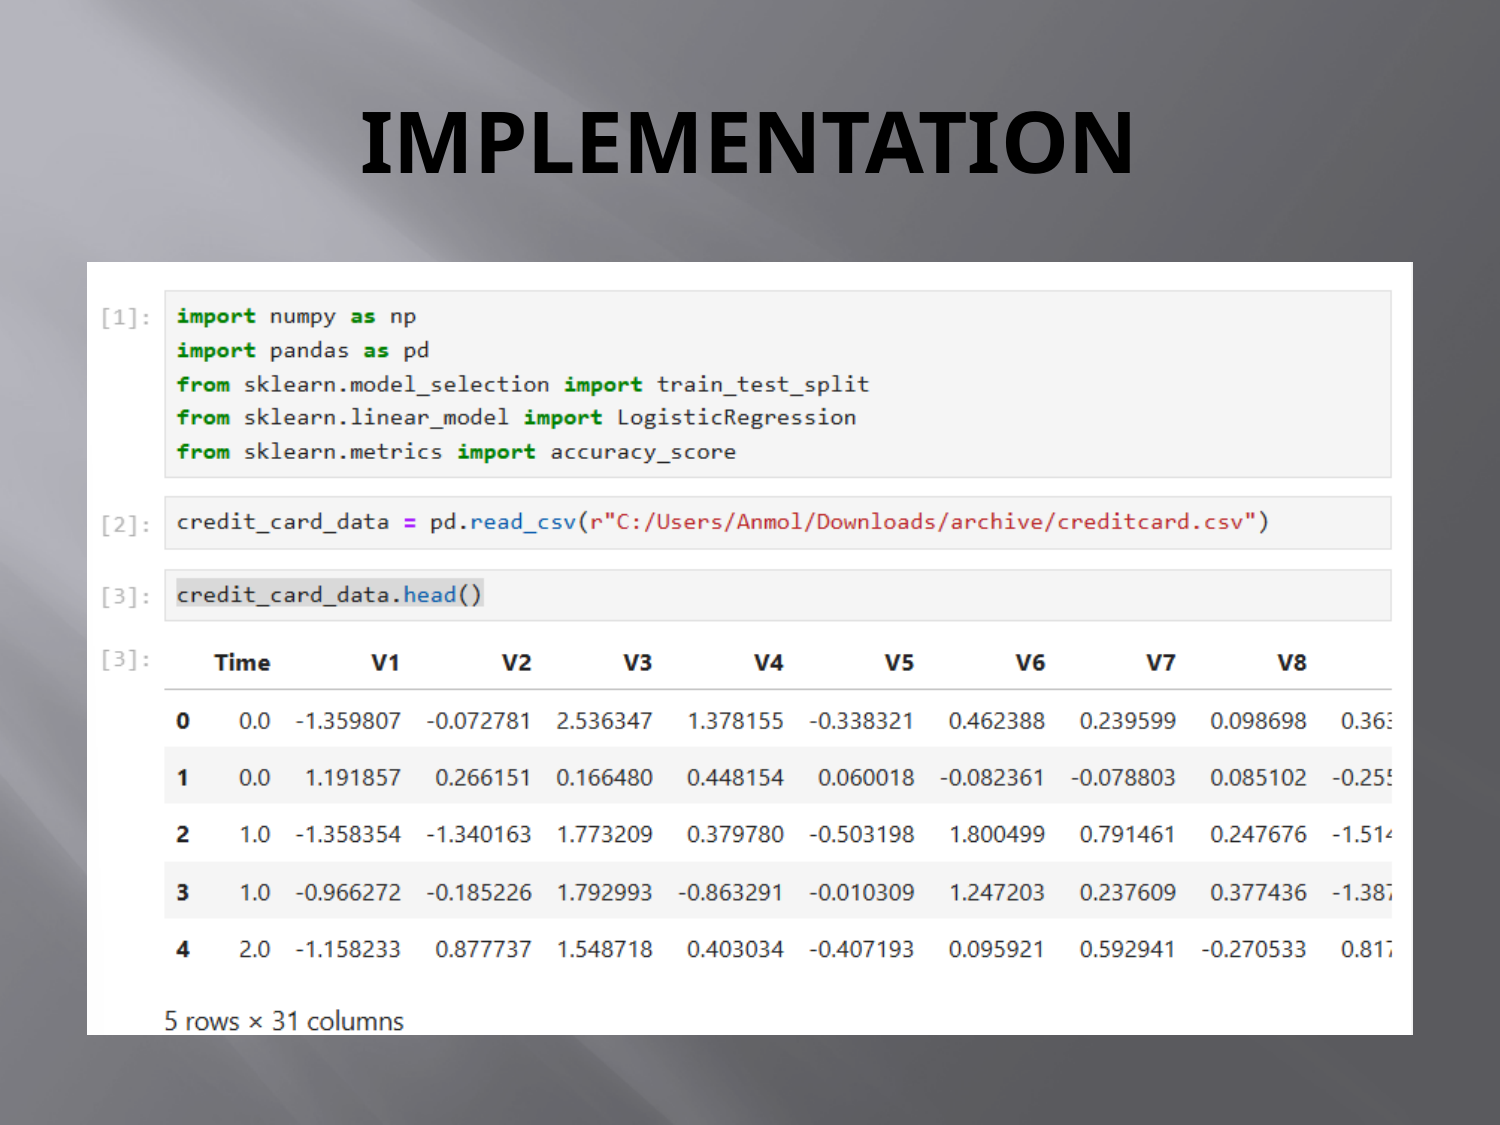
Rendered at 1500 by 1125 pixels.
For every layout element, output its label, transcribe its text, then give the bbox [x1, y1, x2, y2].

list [87, 262, 1413, 1036]
title IMPLEMENTATION [75, 45, 1425, 233]
